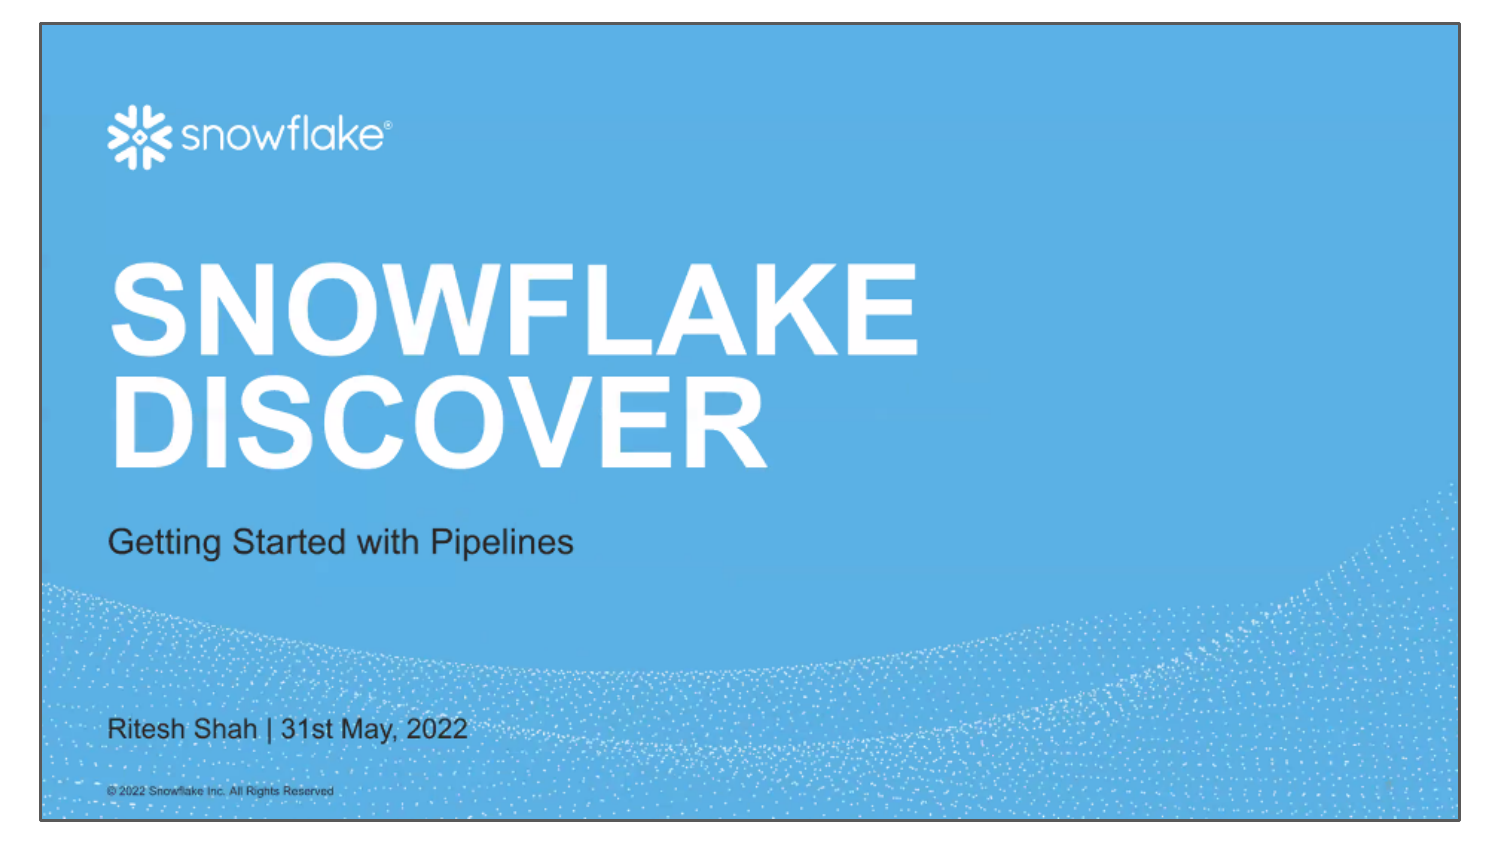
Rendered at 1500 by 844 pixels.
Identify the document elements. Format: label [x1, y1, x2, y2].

picture [42, 24, 1458, 819]
